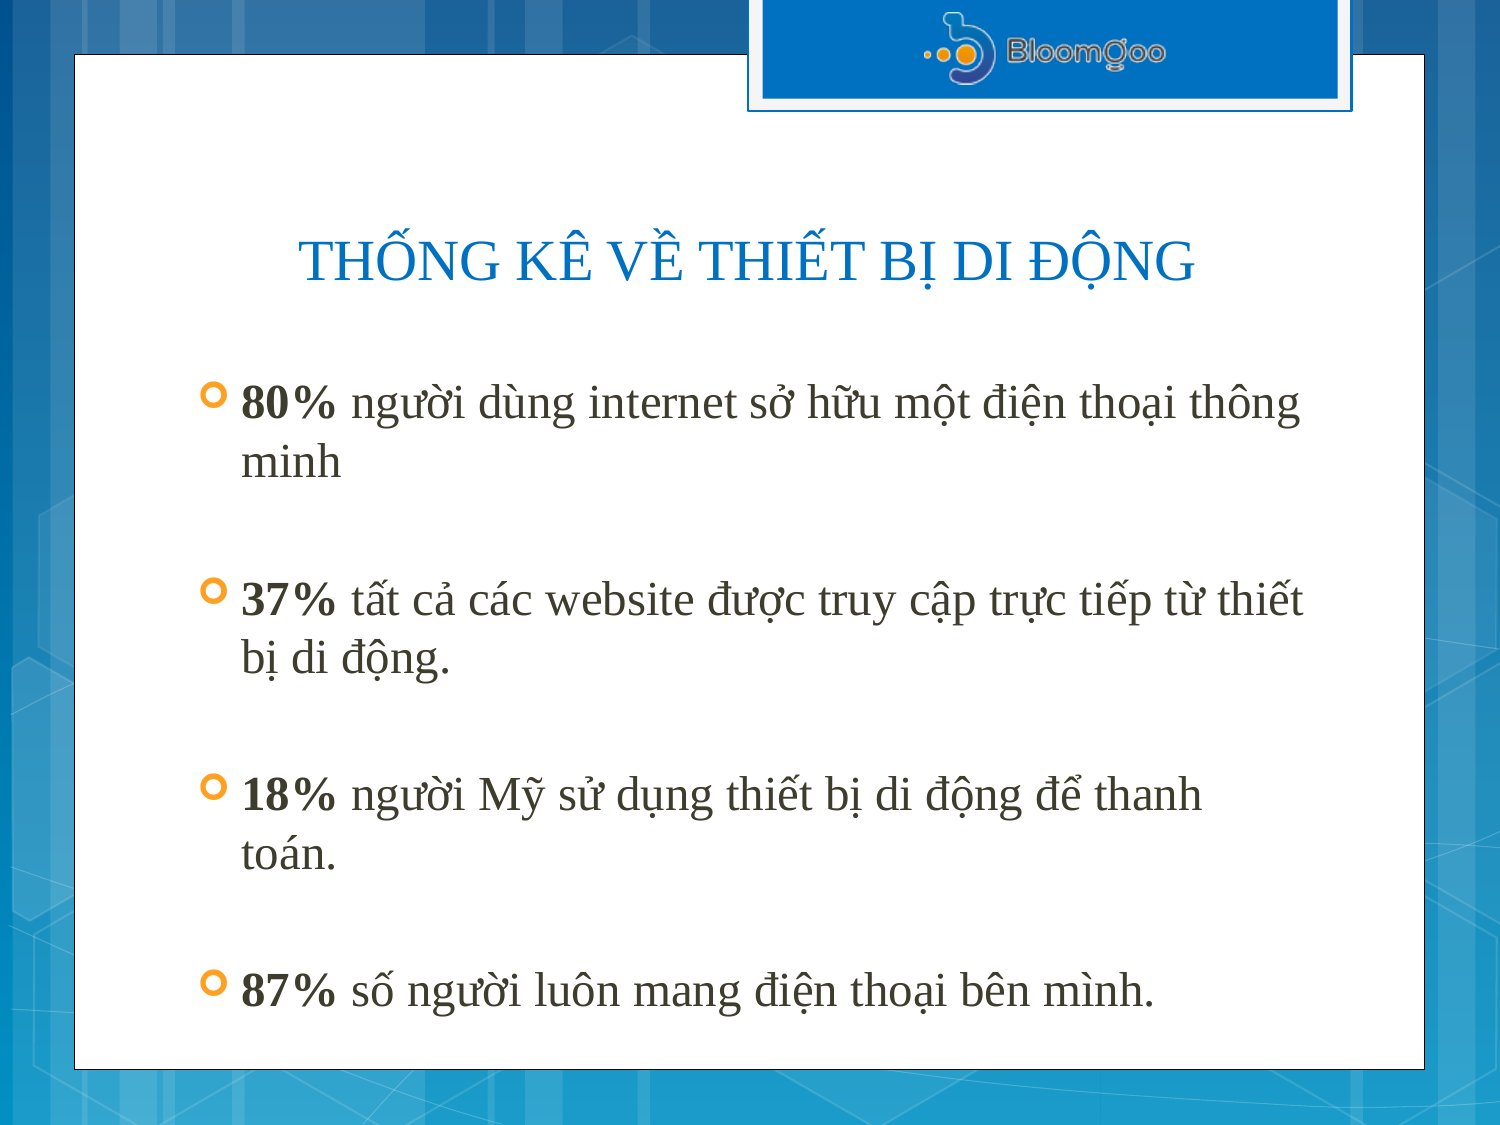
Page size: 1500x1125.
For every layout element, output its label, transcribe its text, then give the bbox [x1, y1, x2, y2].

picture [924, 12, 1169, 85]
list 80% người dùng internet sở hữu một điện thoại thông minh 37% tất cả các website được truy cập trực tiếp từ thiết bị di động. 18% người Mỹ sử dụng thiết bị di động để thanh toán. 87% số người luôn mang điện thoại bên mình. [171, 362, 1325, 1025]
title THỐNG KÊ VỀ THIẾT BỊ DI ĐỘNG [171, 174, 1324, 300]
